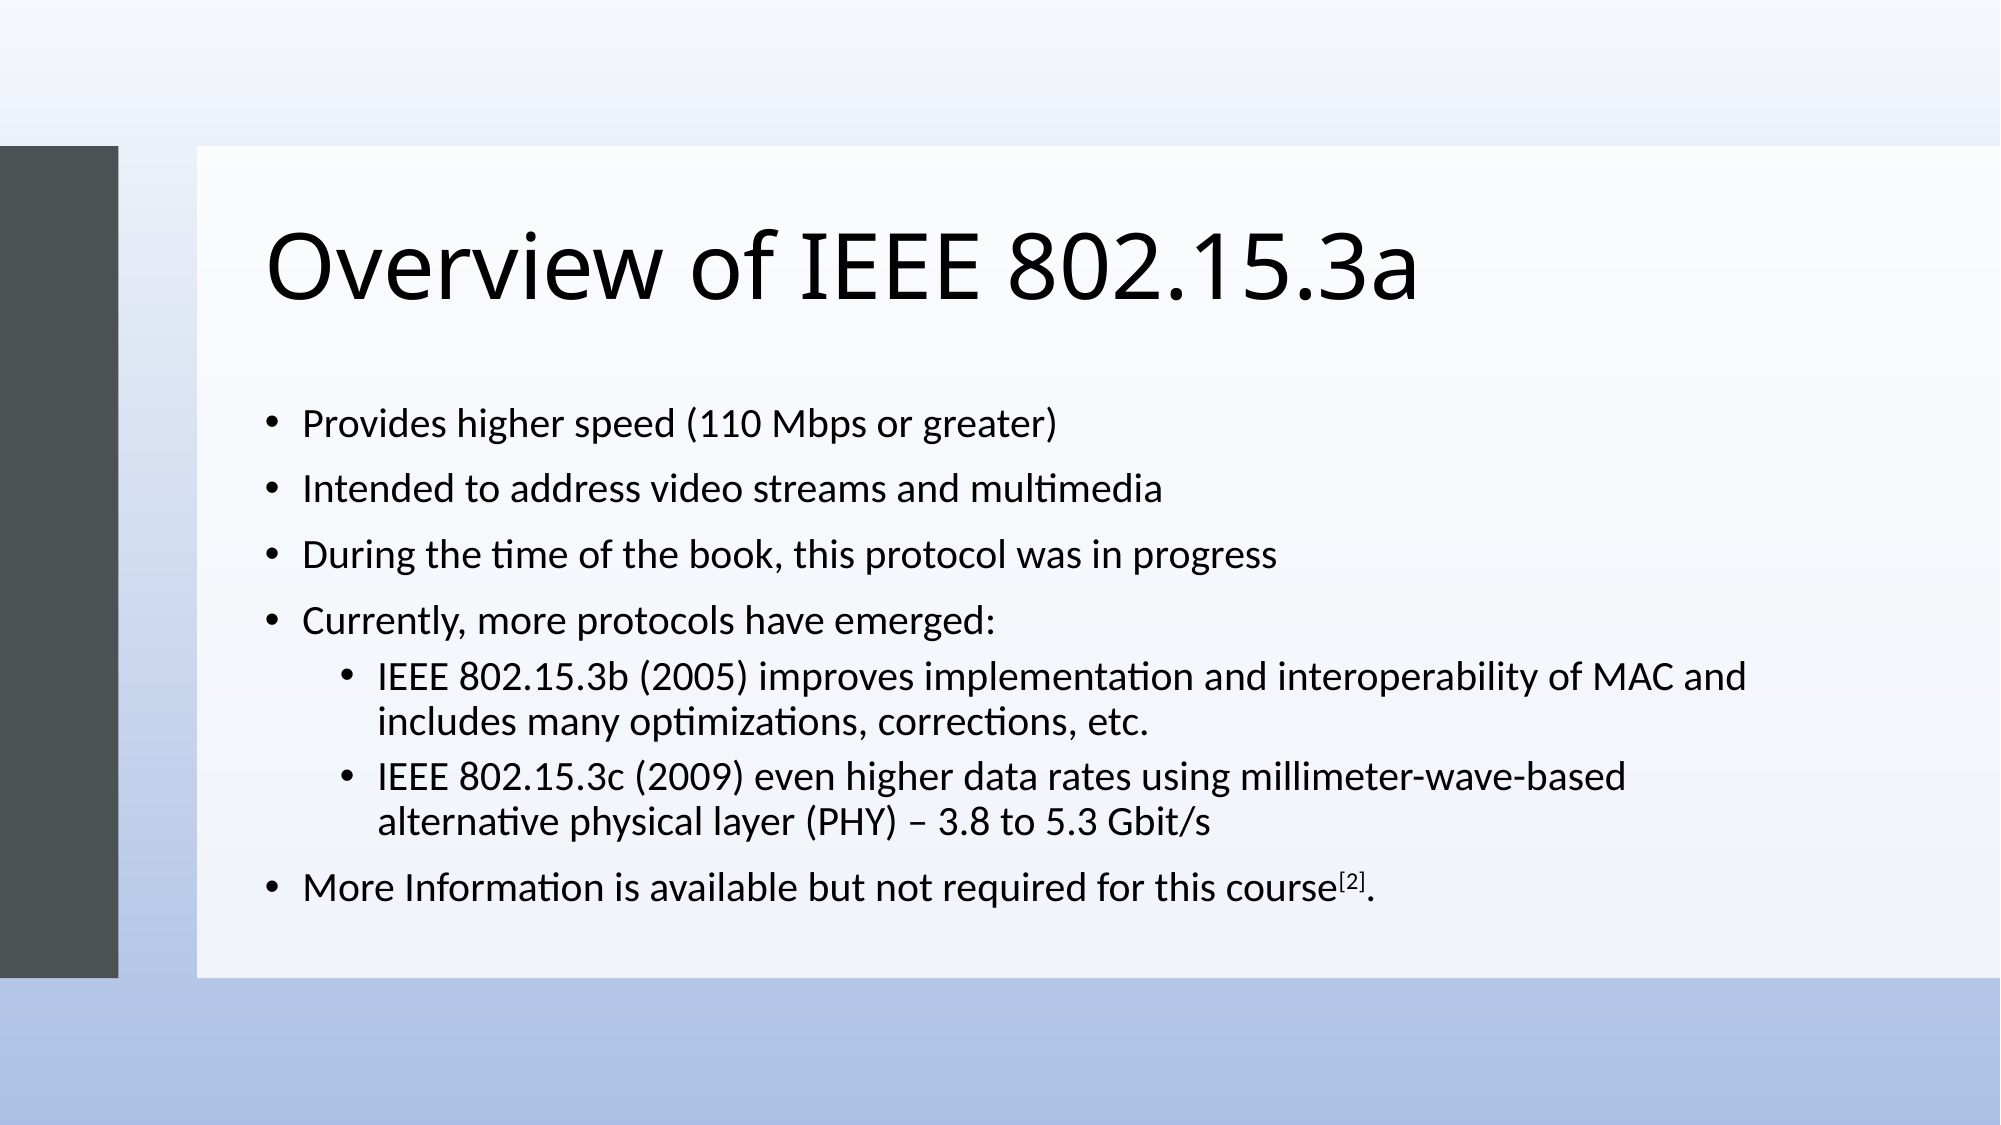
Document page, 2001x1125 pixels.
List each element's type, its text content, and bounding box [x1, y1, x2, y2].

title Overview of IEEE 802.15.3a [249, 172, 1803, 368]
text_box [196, 145, 2000, 979]
list Provides higher speed (110 Mbps or greater) Intended to address video streams and multimedia During the time of the book, this protocol was in progress Currently, more protocols have emerged: IEEE 802.15.3b (2005) improves implementation and interoperability of MAC and includes many optimizations, corrections, etc. IEEE 802.15.3c (2009) even higher data rates using millimeter-wave-based alternative physical layer (PHY) – 3.8 to 5.3 Gbit/s More Information is available but not required for this course[2]. [249, 393, 1803, 952]
text_box [0, 0, 2000, 1125]
text_box [0, 145, 119, 979]
